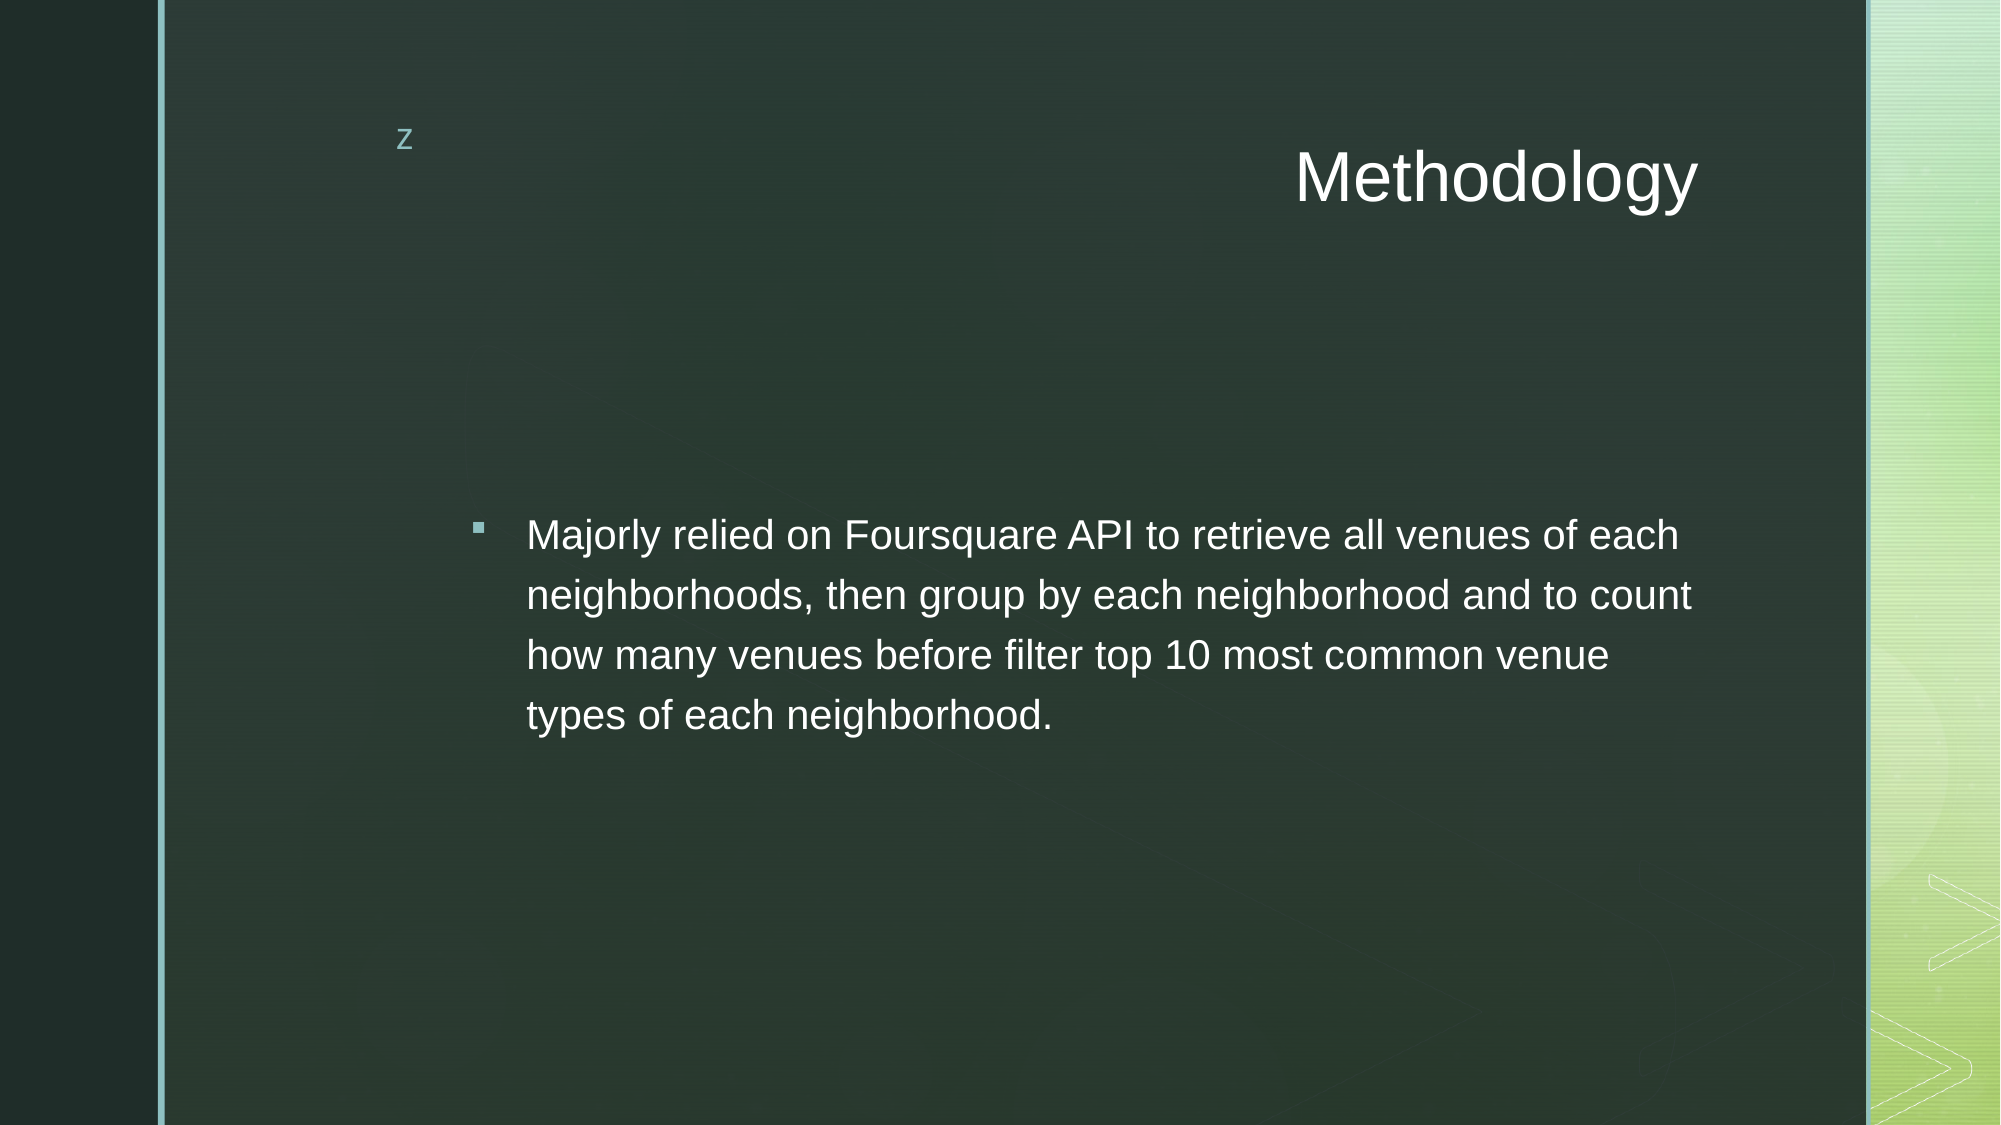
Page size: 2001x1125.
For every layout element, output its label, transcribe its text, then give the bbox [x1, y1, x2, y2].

title Methodology [428, 132, 1734, 310]
list Majorly relied on Foursquare API to retrieve all venues of each neighborhoods, then group by each neighborhood and to count how many venues before filter top 10 most common venue types of each neighborhood. [454, 336, 1734, 993]
picture [1871, 0, 2001, 1125]
